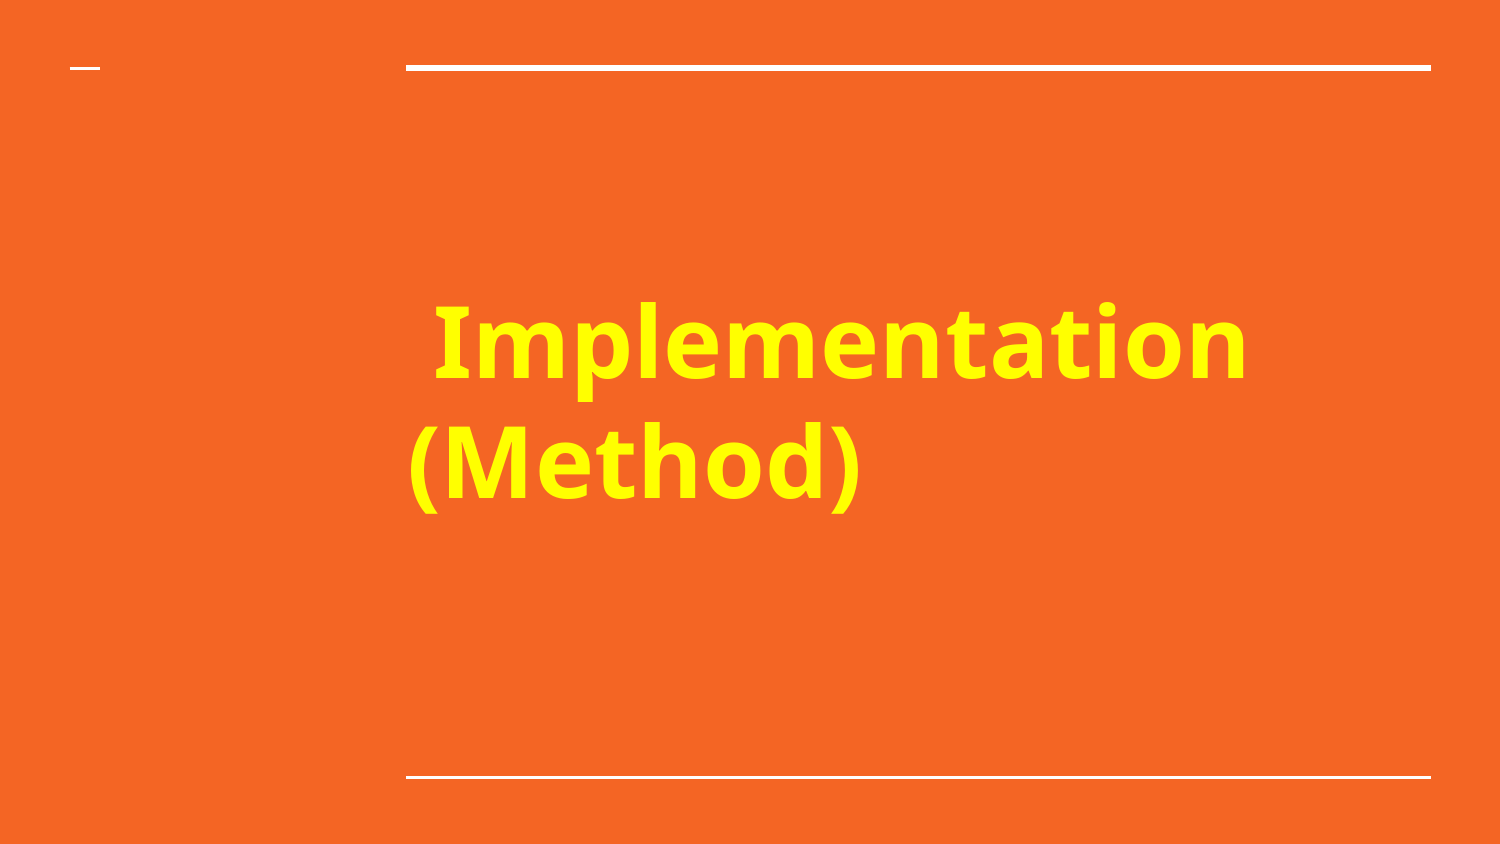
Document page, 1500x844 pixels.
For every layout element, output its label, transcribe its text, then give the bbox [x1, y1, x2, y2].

title Implementation (Method) [392, 263, 1431, 517]
